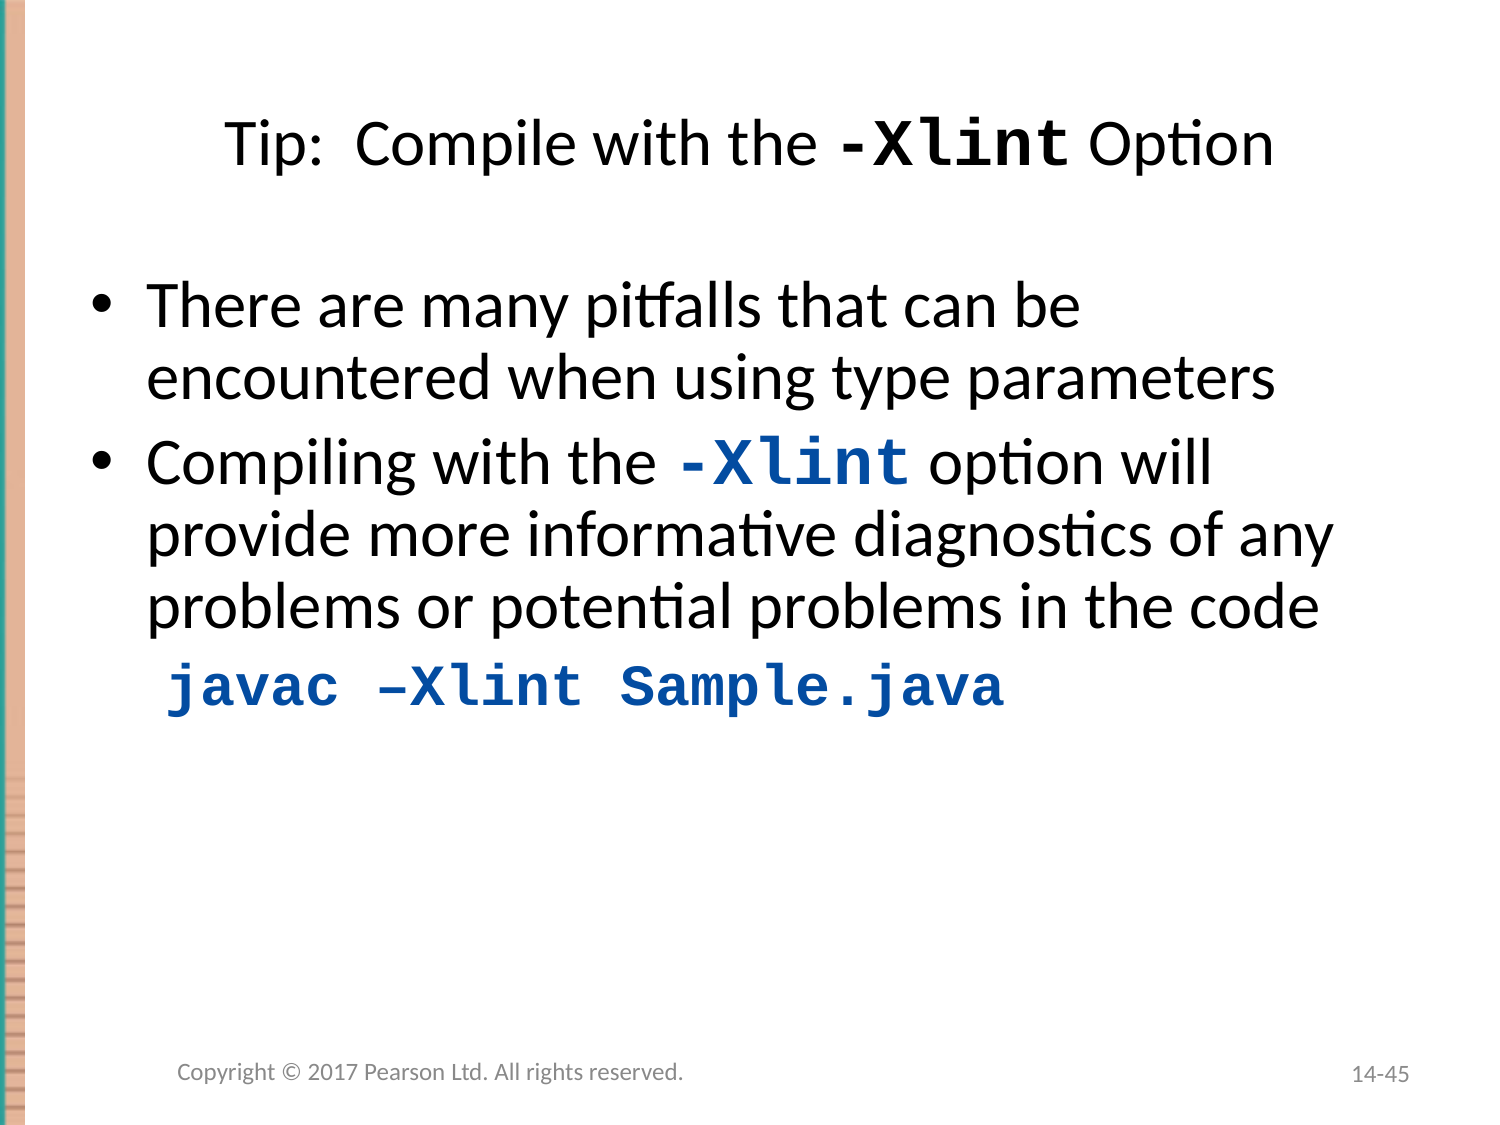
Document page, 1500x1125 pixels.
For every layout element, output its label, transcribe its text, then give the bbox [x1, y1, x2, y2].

footer Copyright © 2017 Pearson Ltd. All rights reserved. [75, 1040, 788, 1100]
title Tip: Compile with the -Xlint Option [75, 45, 1425, 233]
list There are many pitfalls that can be encountered when using type parameters Compiling with the -Xlint option will provide more informative diagnostics of any problems or potential problems in the code javac –Xlint Sample.java [75, 262, 1425, 1005]
slide_number 14-45 [1074, 1042, 1425, 1103]
picture [0, 0, 25, 1125]
